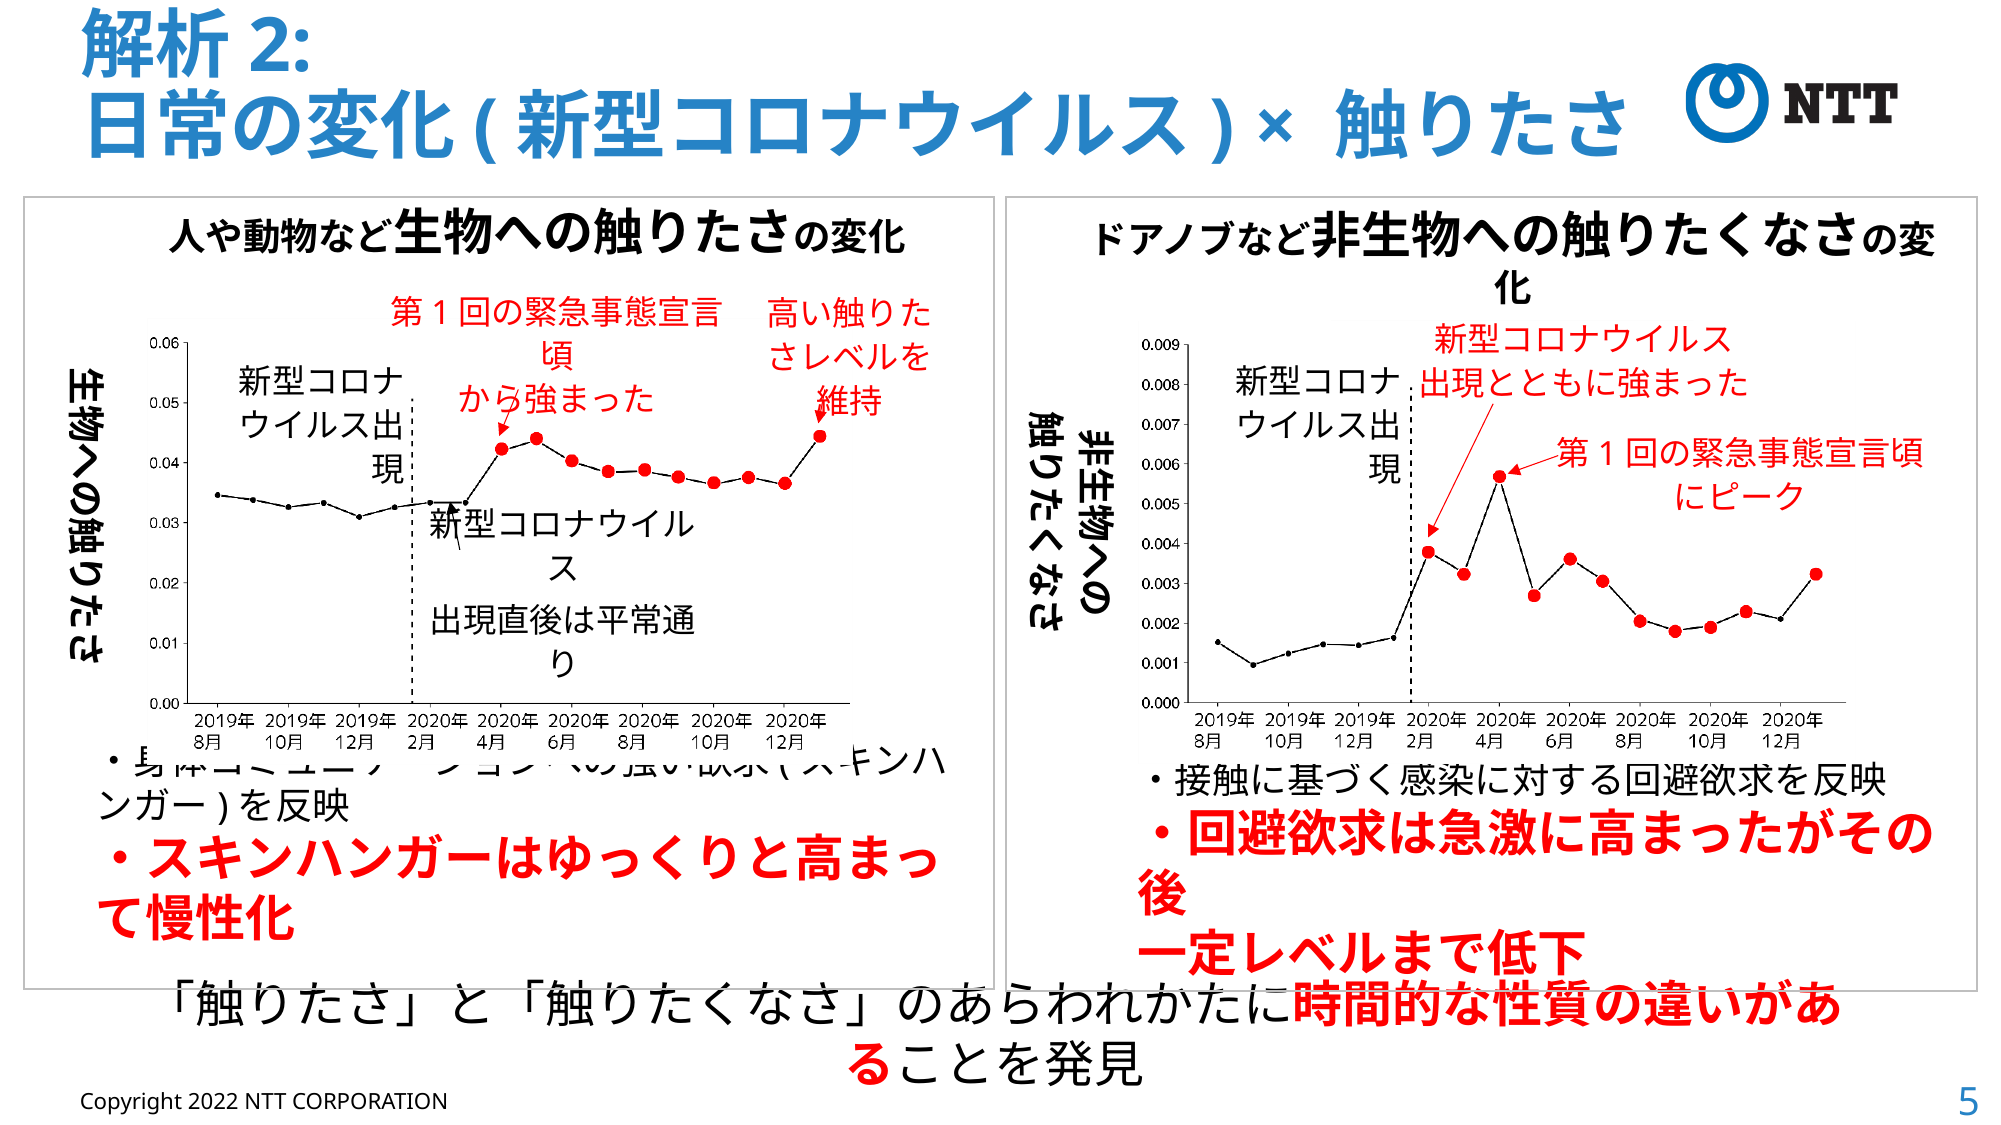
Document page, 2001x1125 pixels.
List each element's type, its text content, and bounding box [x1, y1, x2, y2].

text_box [23, 196, 995, 990]
text_box [1005, 196, 1978, 992]
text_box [818, 389, 825, 424]
text_box 人や動物など生物への触りたさの変化 [116, 192, 958, 196]
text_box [449, 501, 460, 550]
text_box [1428, 403, 1494, 538]
title 解析2: 日常の変化(新型コロナウイルス) × 触りたさ [65, 23, 1959, 154]
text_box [499, 389, 519, 437]
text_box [1507, 455, 1559, 474]
picture [1138, 320, 1856, 764]
picture [147, 318, 853, 765]
text_box 「触りたさ」と「触りたくなさ」のあらわれかたに時間的な性質の違いがあることを発見 [122, 984, 1866, 1080]
